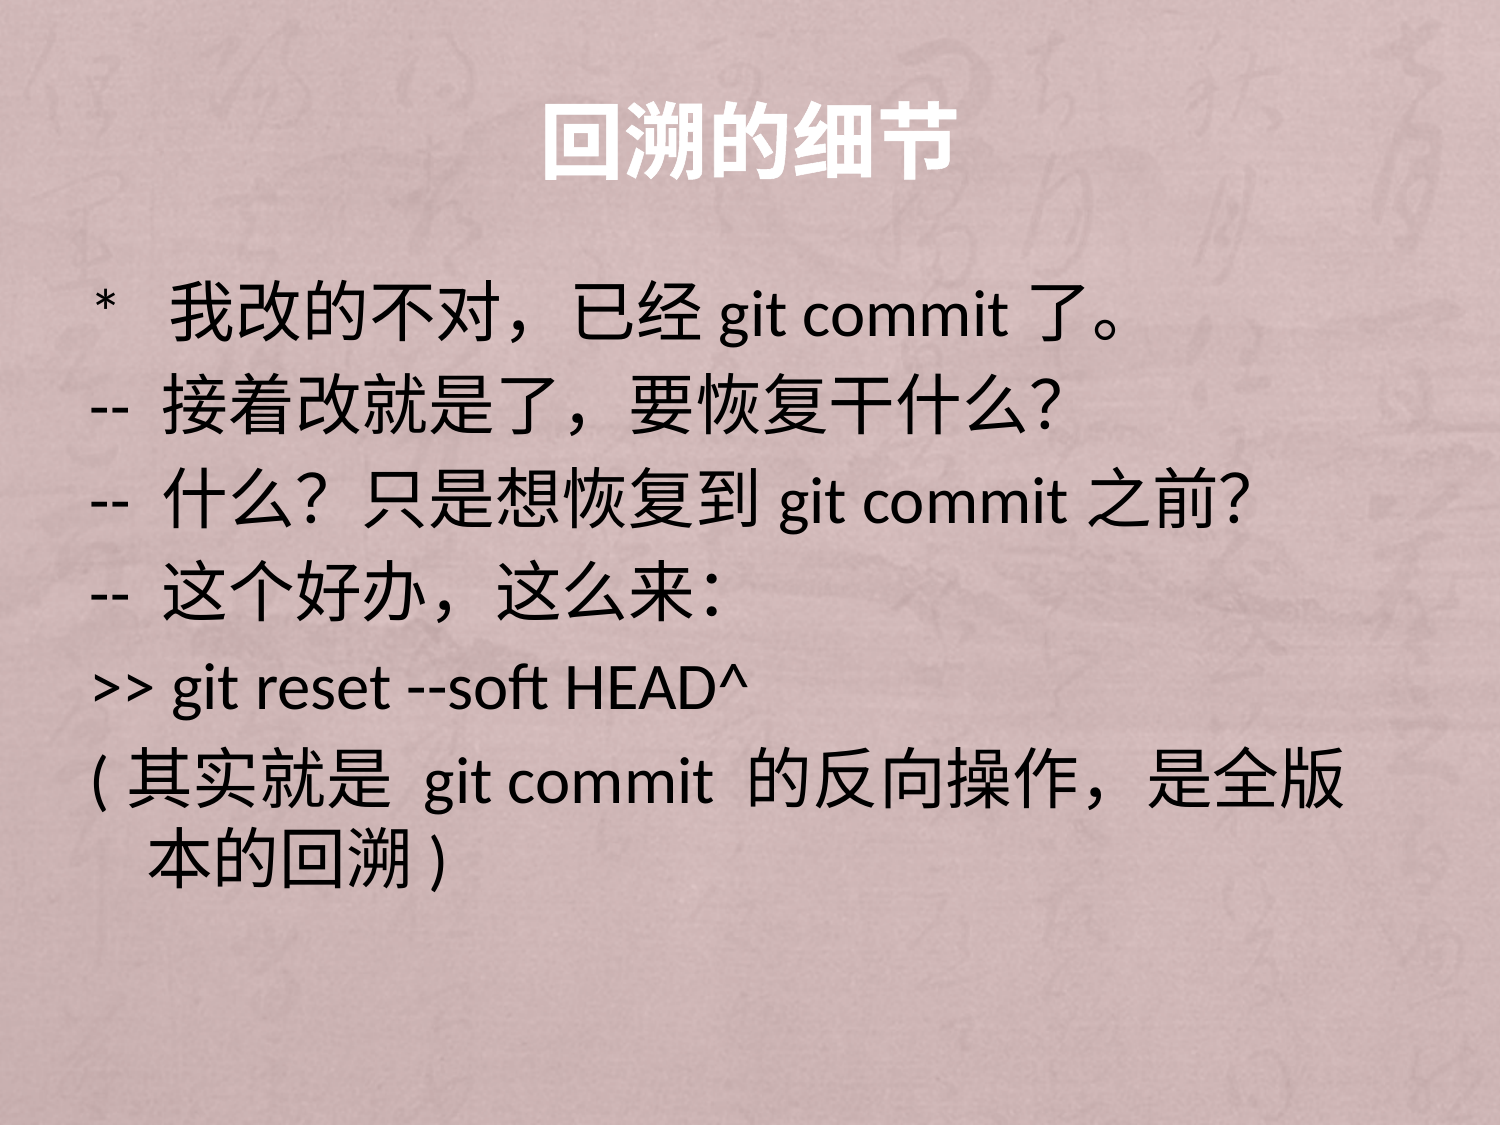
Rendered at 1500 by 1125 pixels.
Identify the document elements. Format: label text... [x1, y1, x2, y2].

list * 我改的不对，已经git commit了。 -- 接着改就是了，要恢复干什么？ -- 什么？只是想恢复到git commit之前？ -- 这个好办，这么来： >> git reset --soft HEAD^ (其实就是 git commit 的反向操作，是全版本的回溯) [75, 262, 1425, 1038]
title 回溯的细节 [75, 45, 1425, 233]
